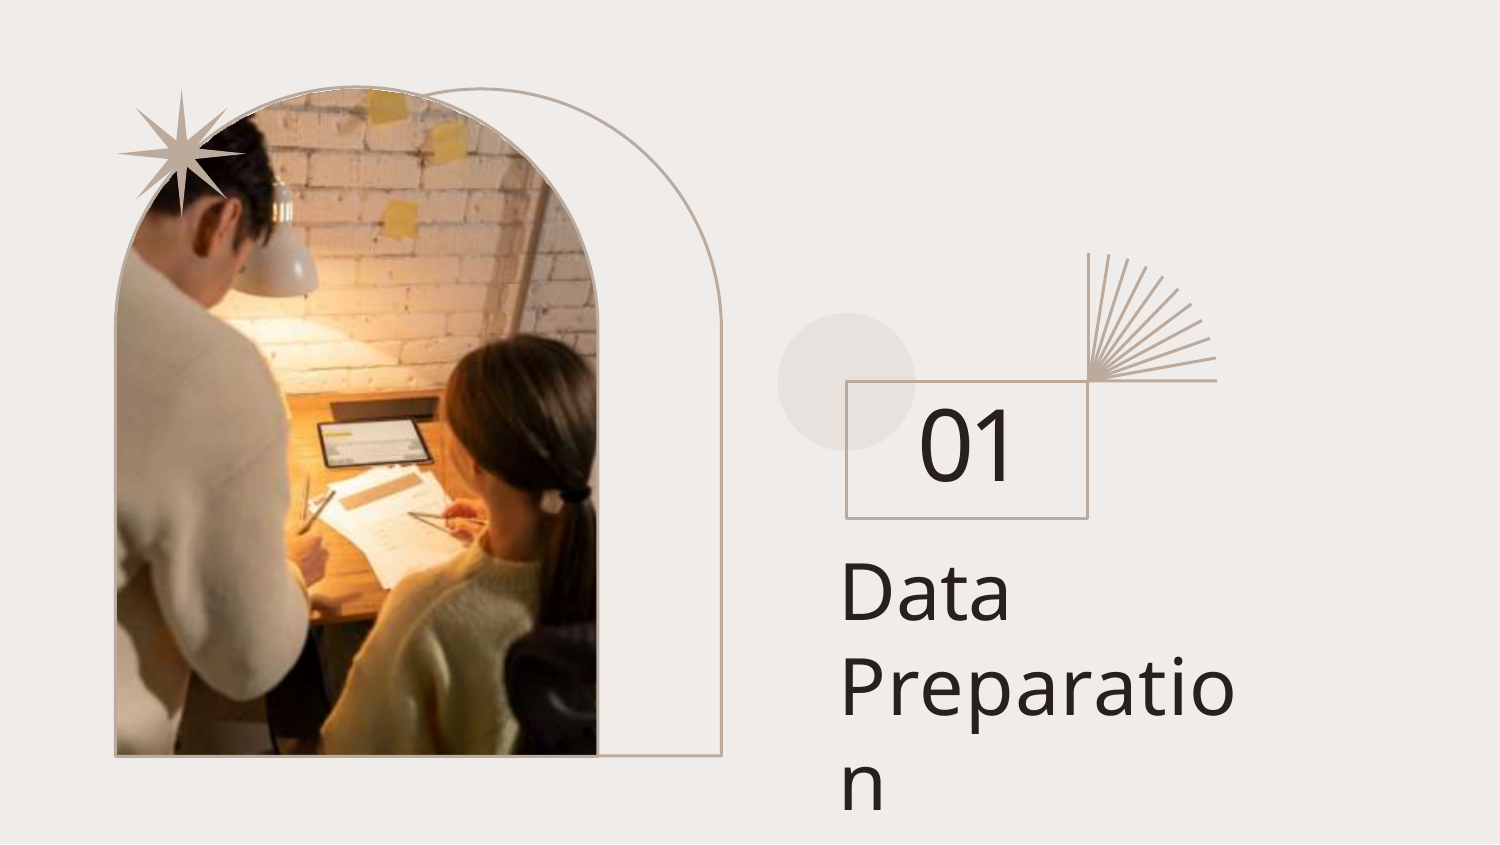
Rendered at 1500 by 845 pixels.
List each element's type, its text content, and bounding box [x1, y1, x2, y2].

text_box 01 Data Preparation [836, 329, 1268, 827]
text_box [1087, 252, 1217, 381]
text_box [113, 85, 724, 759]
text_box [777, 312, 891, 451]
